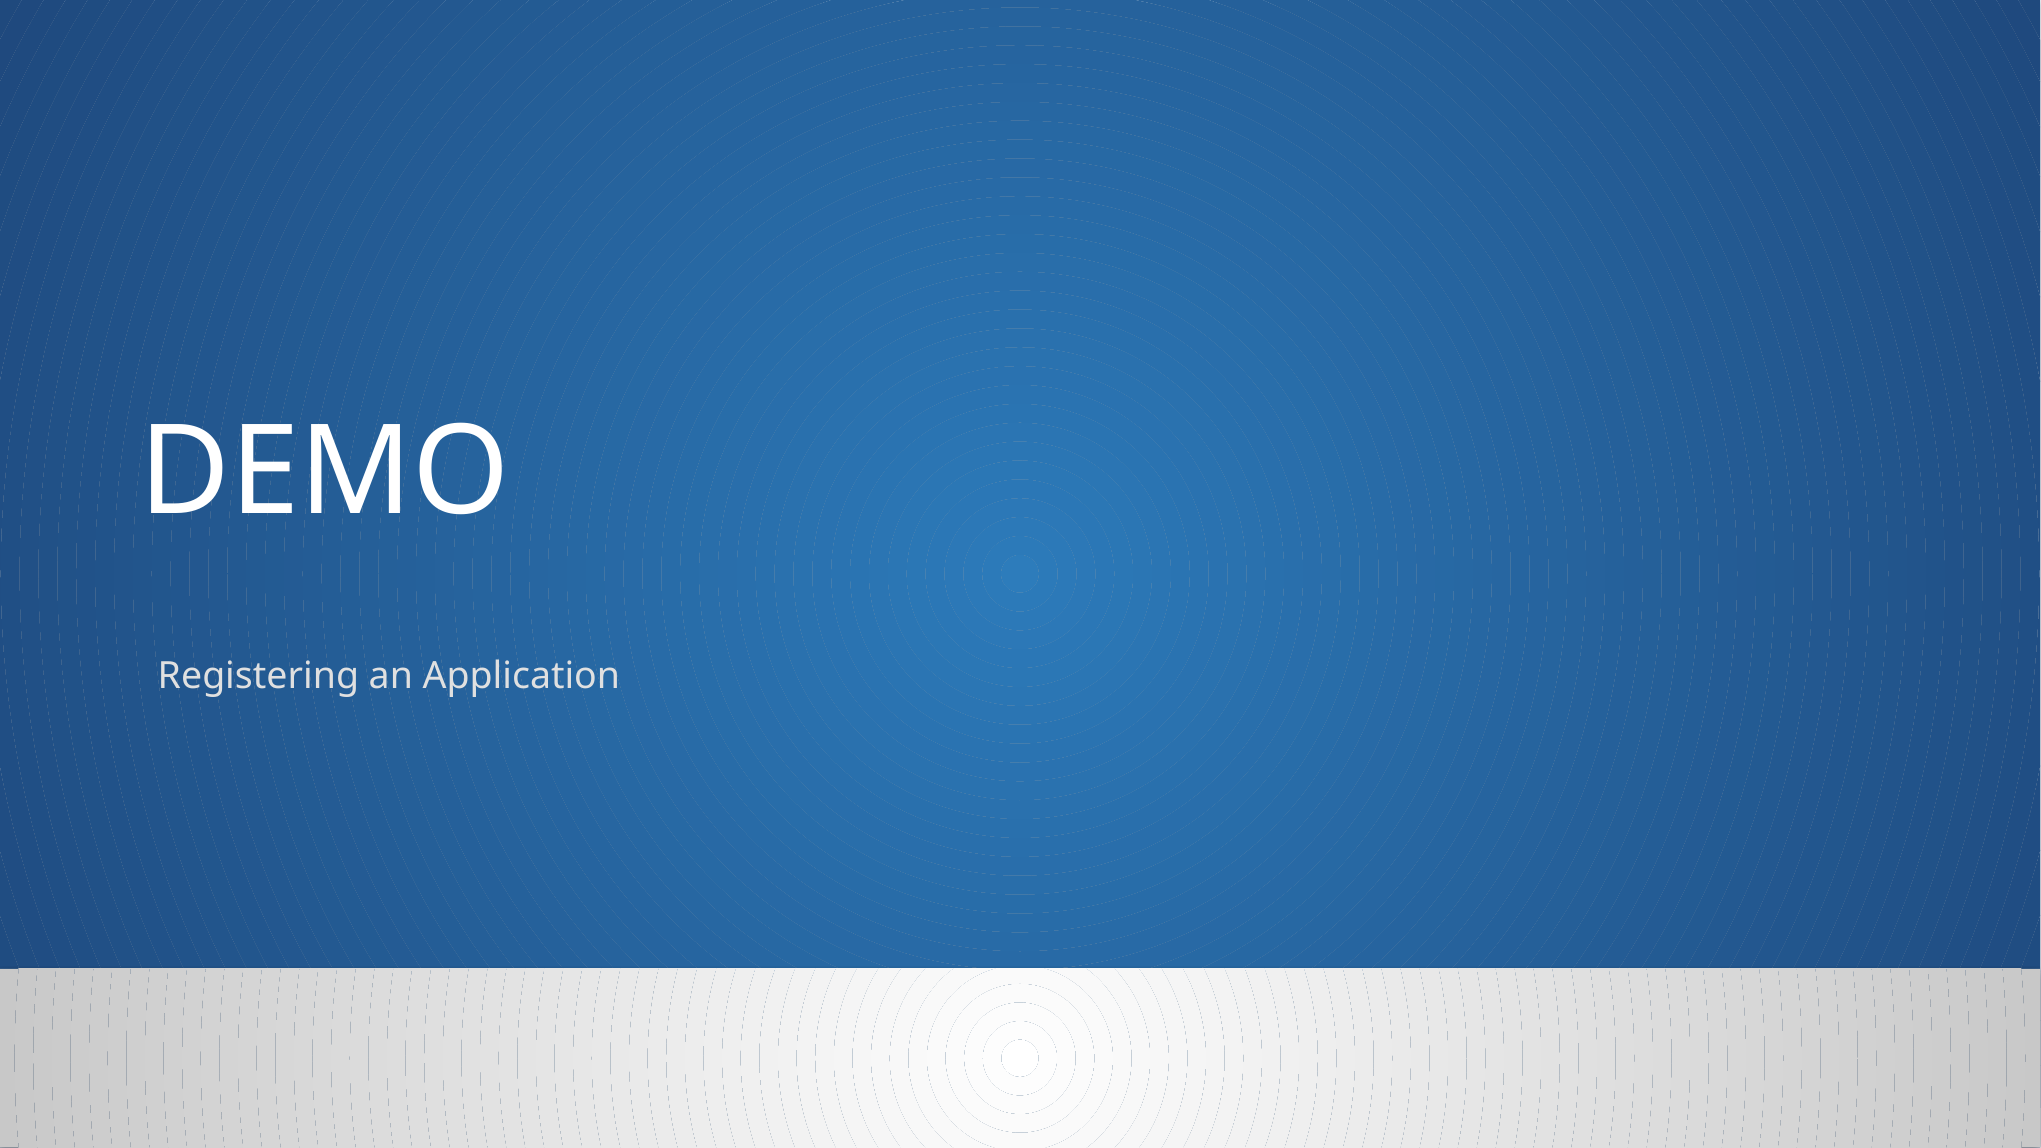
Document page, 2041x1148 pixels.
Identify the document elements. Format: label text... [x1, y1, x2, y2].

text_box Registering an Application [142, 644, 636, 704]
title DEMO [119, 341, 1887, 587]
